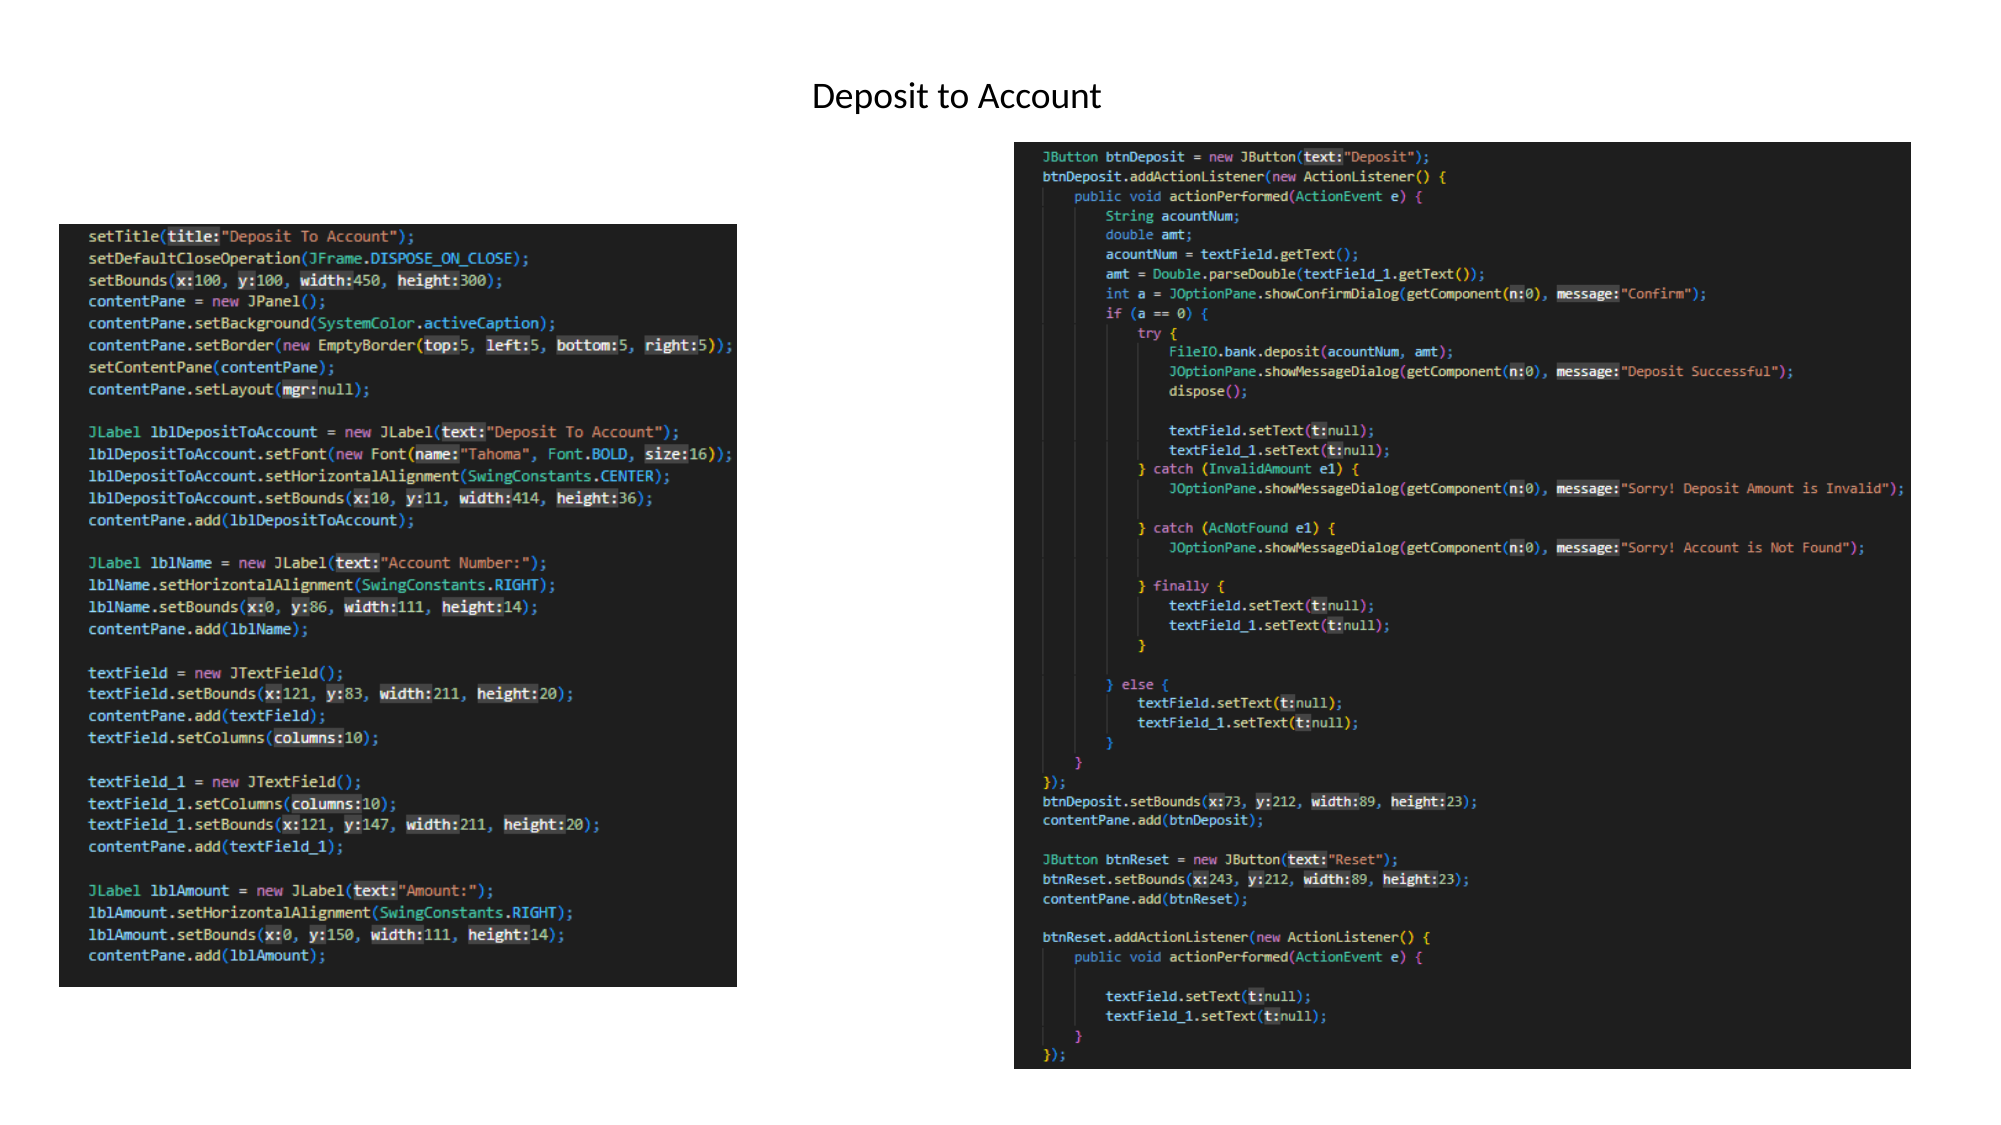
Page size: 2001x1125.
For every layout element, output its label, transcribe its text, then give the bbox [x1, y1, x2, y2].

text_box Deposit to Account [797, 63, 1118, 123]
picture [1014, 142, 1911, 1069]
picture [59, 224, 737, 987]
